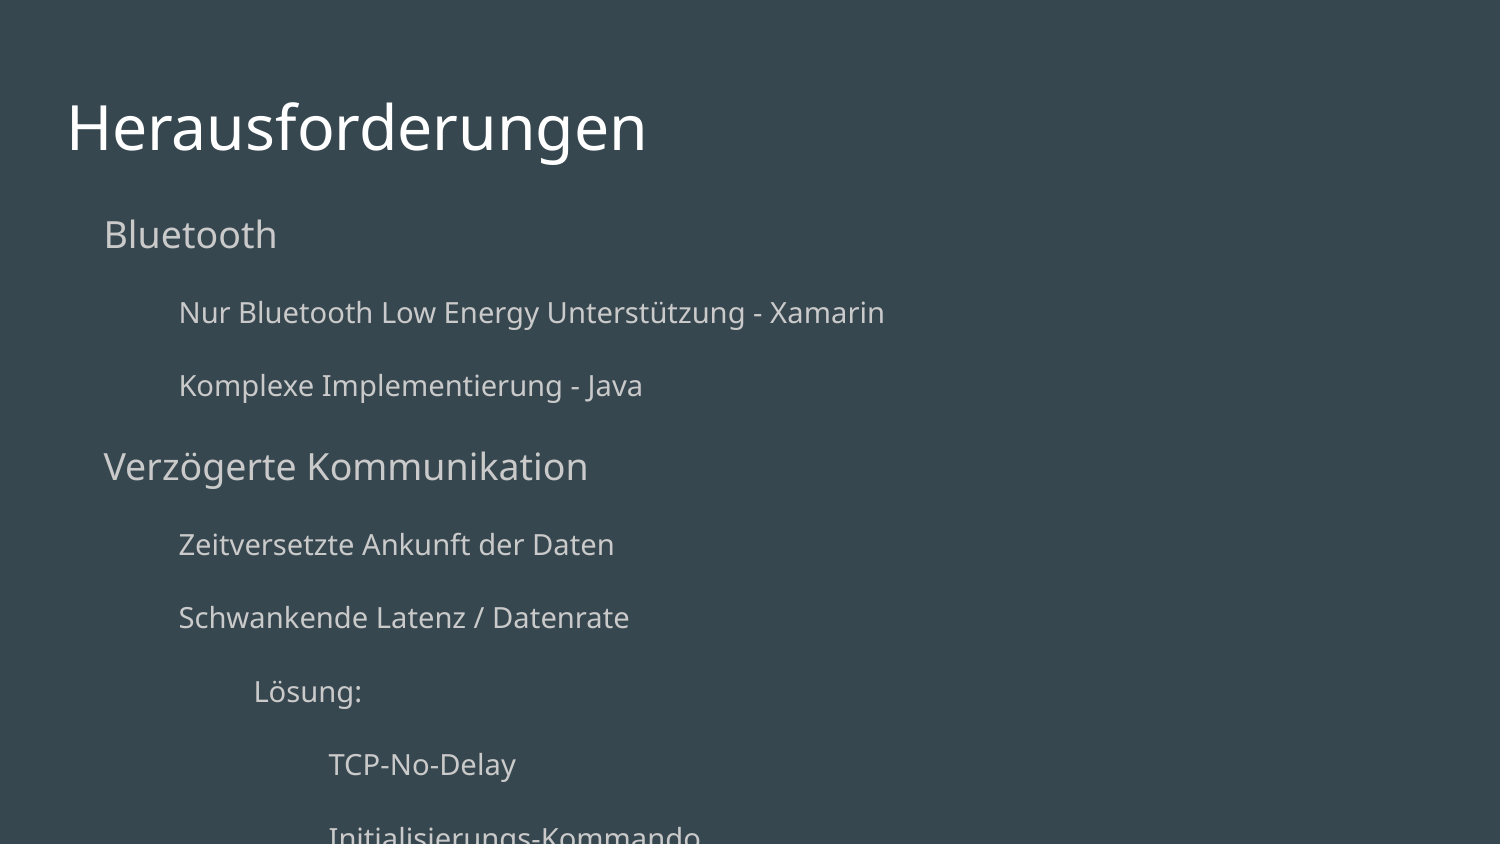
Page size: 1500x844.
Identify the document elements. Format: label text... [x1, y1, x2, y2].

list Bluetooth Nur Bluetooth Low Energy Unterstützung - Xamarin Komplexe Implementierung - Java Verzögerte Kommunikation Zeitversetzte Ankunft der Daten Schwankende Latenz / Datenrate Lösung: TCP-No-Delay Initialisierungs-Kommando LEGO - EV3 Roboter leJOS Firmware Unkontrolliertes / Unrepobuzierbares Verhalten (EV3 Java Library) [51, 189, 1449, 750]
title Herausforderungen [51, 72, 1449, 167]
